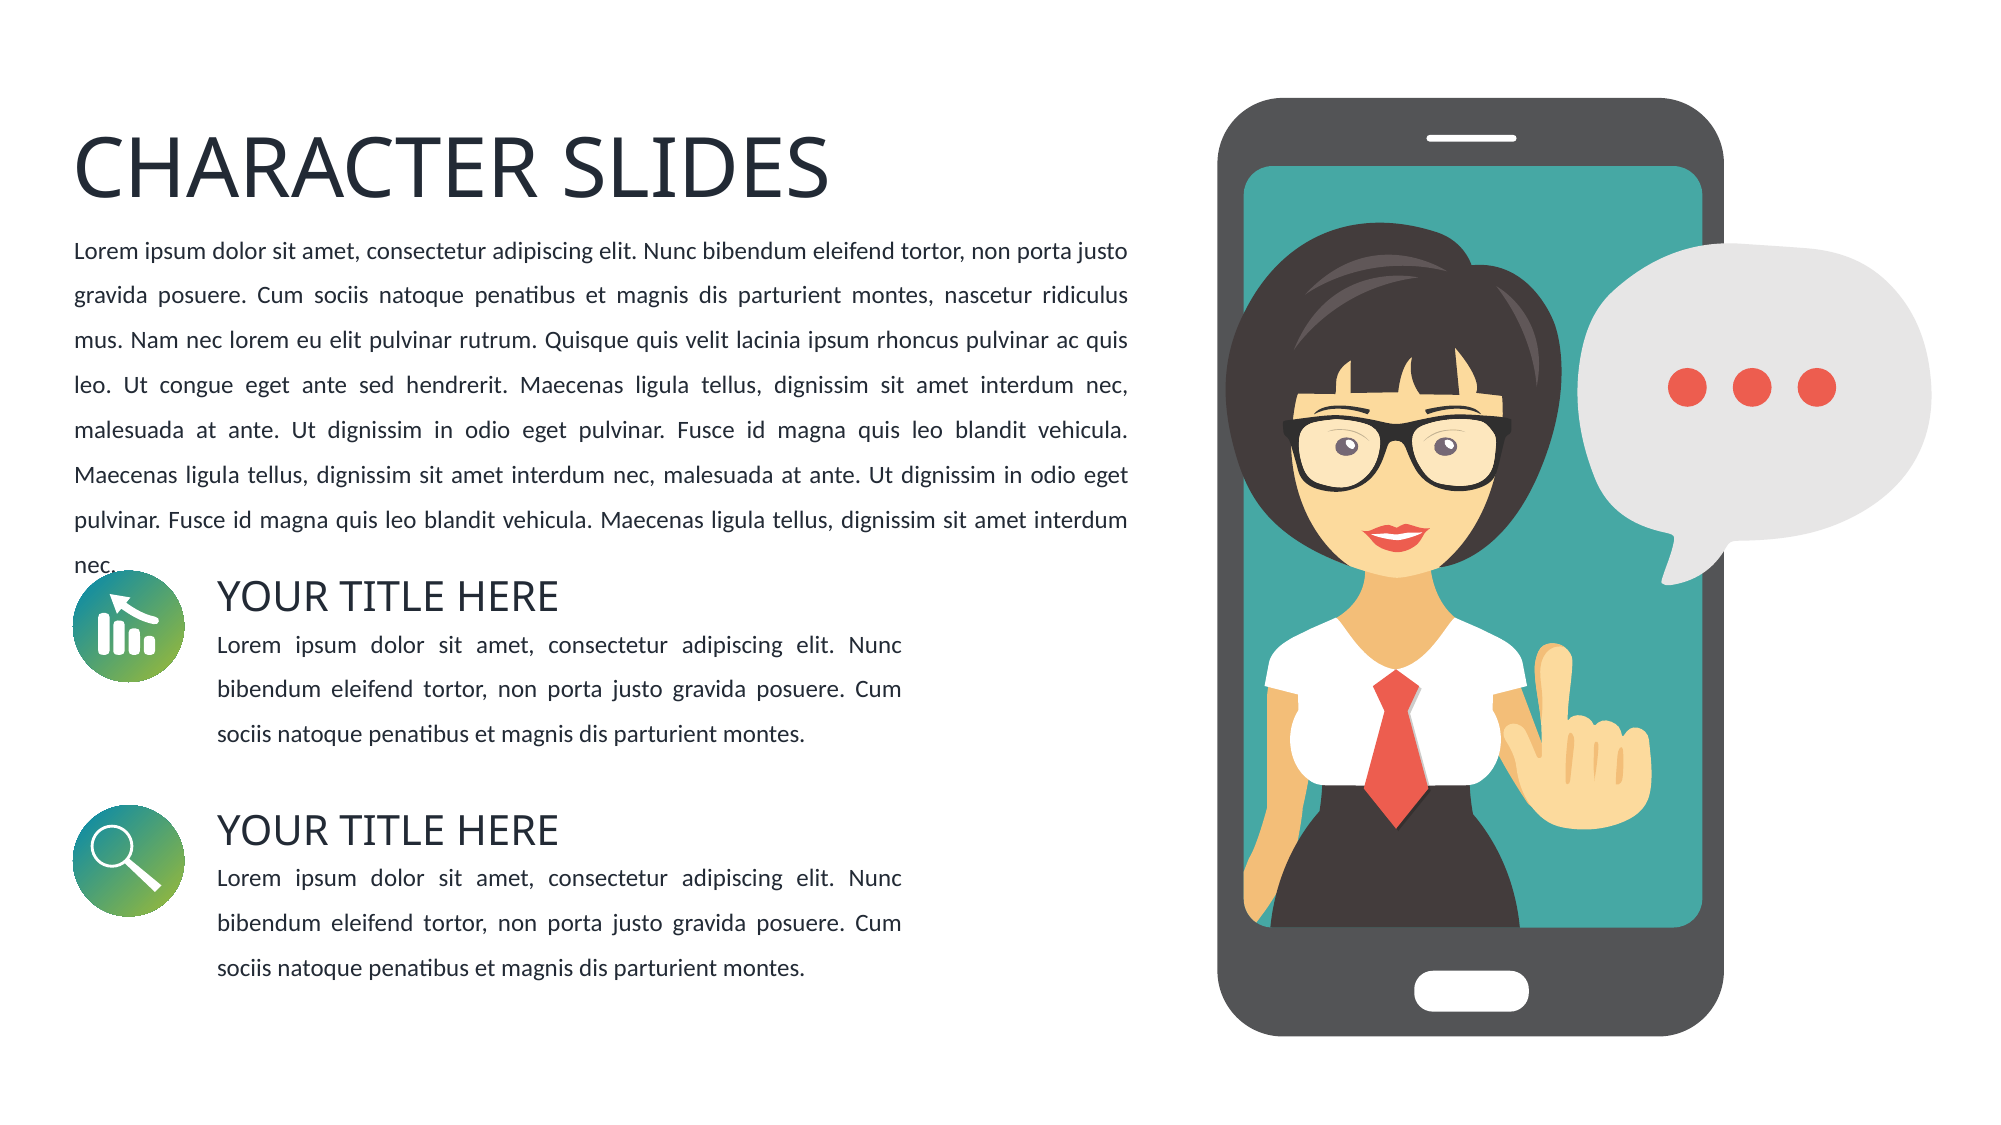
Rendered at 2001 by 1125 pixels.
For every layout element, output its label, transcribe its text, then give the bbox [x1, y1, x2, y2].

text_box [1217, 97, 1937, 1037]
text_box YOUR TITLE HERE [202, 562, 919, 628]
text_box YOUR TITLE HERE [202, 795, 919, 861]
text_box Lorem ipsum dolor sit amet, consectetur adipiscing elit. Nunc bibendum eleifend tortor, non porta justo gravida posuere. Cum sociis natoque penatibus et magnis dis parturient montes. [202, 628, 919, 756]
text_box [72, 805, 185, 917]
text_box CHARACTER SLIDES [57, 107, 1064, 222]
text_box Lorem ipsum dolor sit amet, consectetur adipiscing elit. Nunc bibendum eleifend tortor, non porta justo gravida posuere. Cum sociis natoque penatibus et magnis dis parturient montes, nascetur ridiculus mus. Nam nec lorem eu elit pulvinar rutrum. Quisque quis velit lacinia ipsum rhoncus pulvinar ac quis leo. Ut congue eget ante sed hendrerit. Maecenas ligula tellus, dignissim sit amet interdum nec, malesuada at ante. Ut dignissim in odio eget pulvinar. Fusce id magna quis leo blandit vehicula. Maecenas ligula tellus, dignissim sit amet interdum nec, malesuada at ante. Ut dignissim in odio eget pulvinar. Fusce id magna quis leo blandit vehicula. Maecenas ligula tellus, dignissim sit amet interdum nec. [59, 211, 1146, 586]
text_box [72, 570, 185, 683]
text_box Lorem ipsum dolor sit amet, consectetur adipiscing elit. Nunc bibendum eleifend tortor, non porta justo gravida posuere. Cum sociis natoque penatibus et magnis dis parturient montes. [202, 861, 919, 989]
